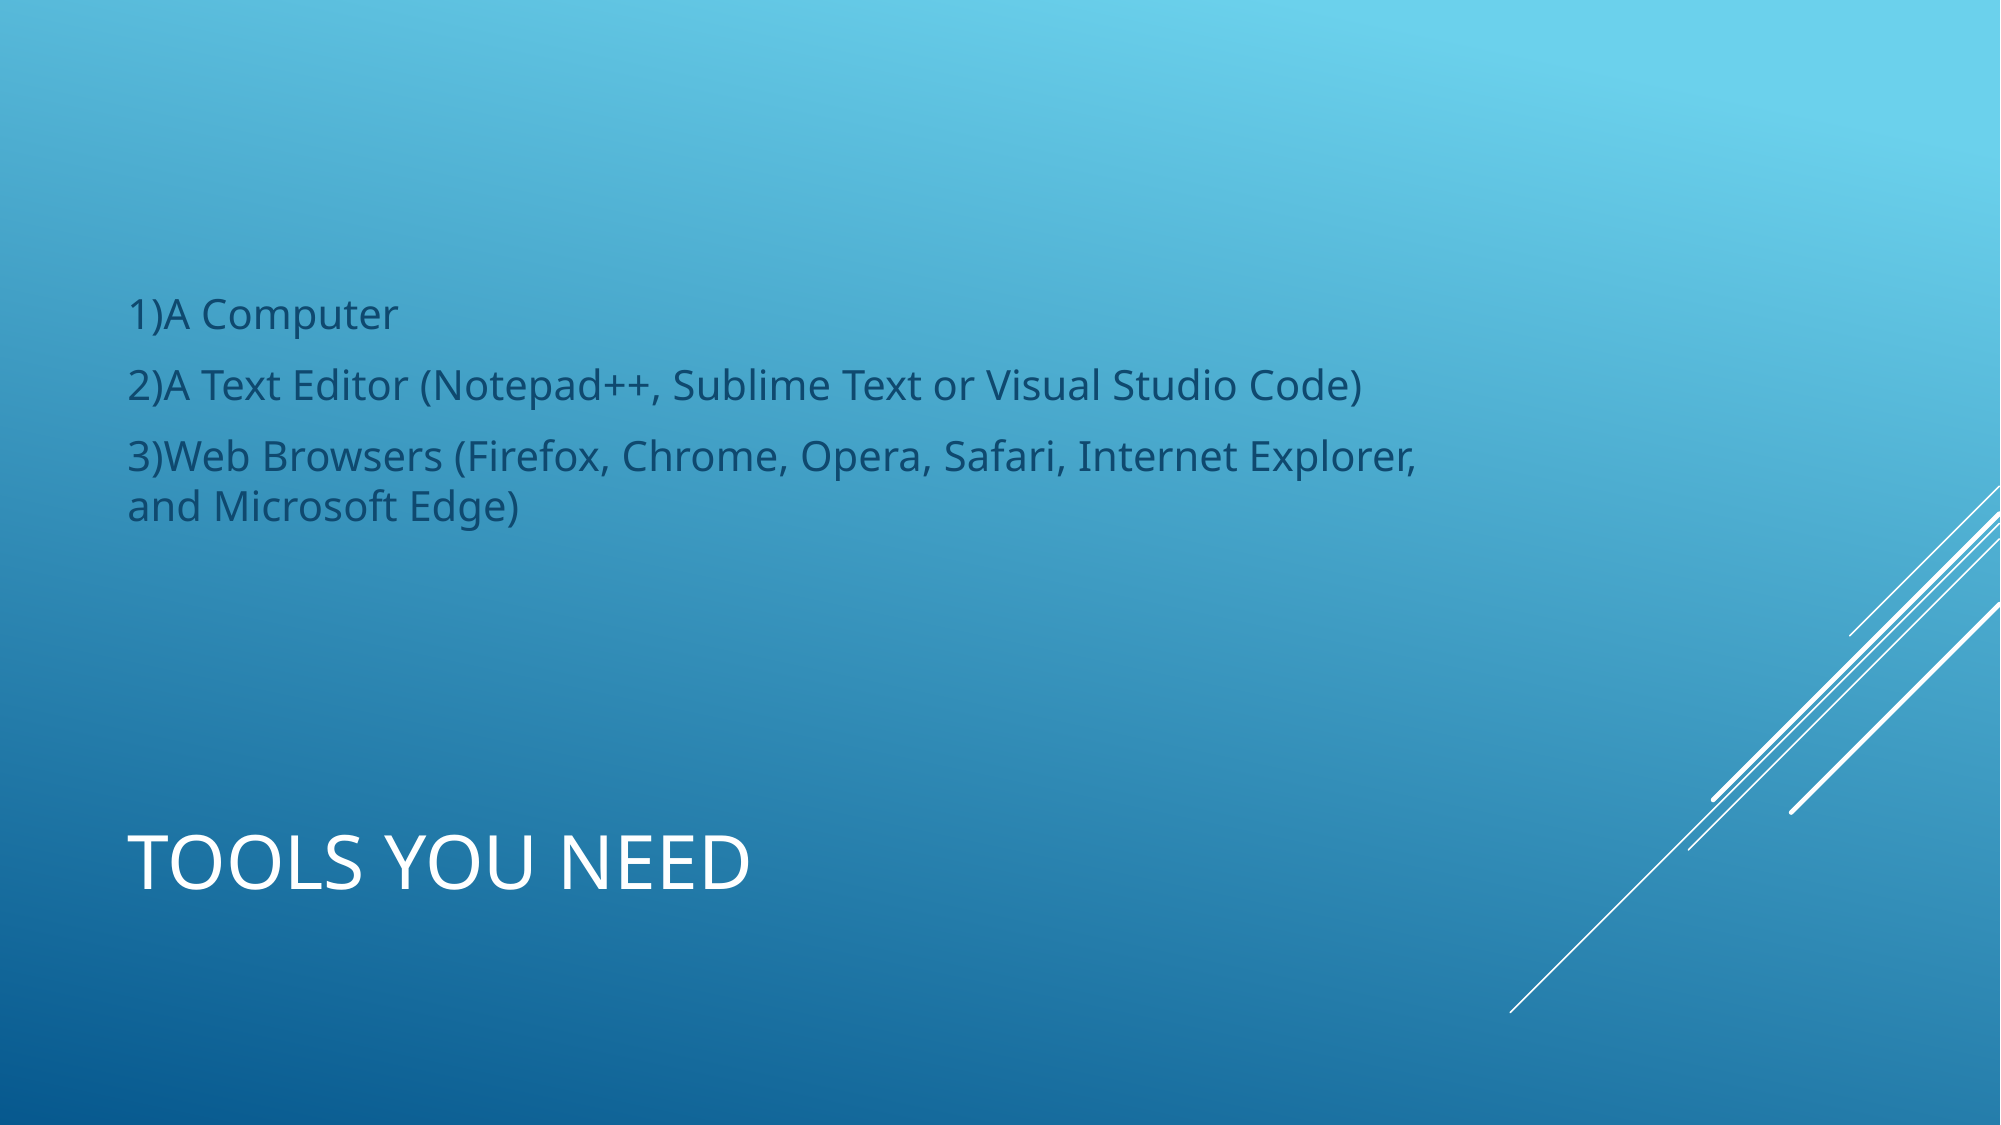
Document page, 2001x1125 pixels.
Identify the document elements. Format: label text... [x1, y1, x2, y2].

list 1)A Computer 2)A Text Editor (Notepad++, Sublime Text or Visual Studio Code) 3)Web Browsers (Firefox, Chrome, Opera, Safari, Internet Explorer, and Microsoft Edge) [112, 112, 1513, 706]
title TOOLS YOU NEED [112, 736, 1513, 984]
